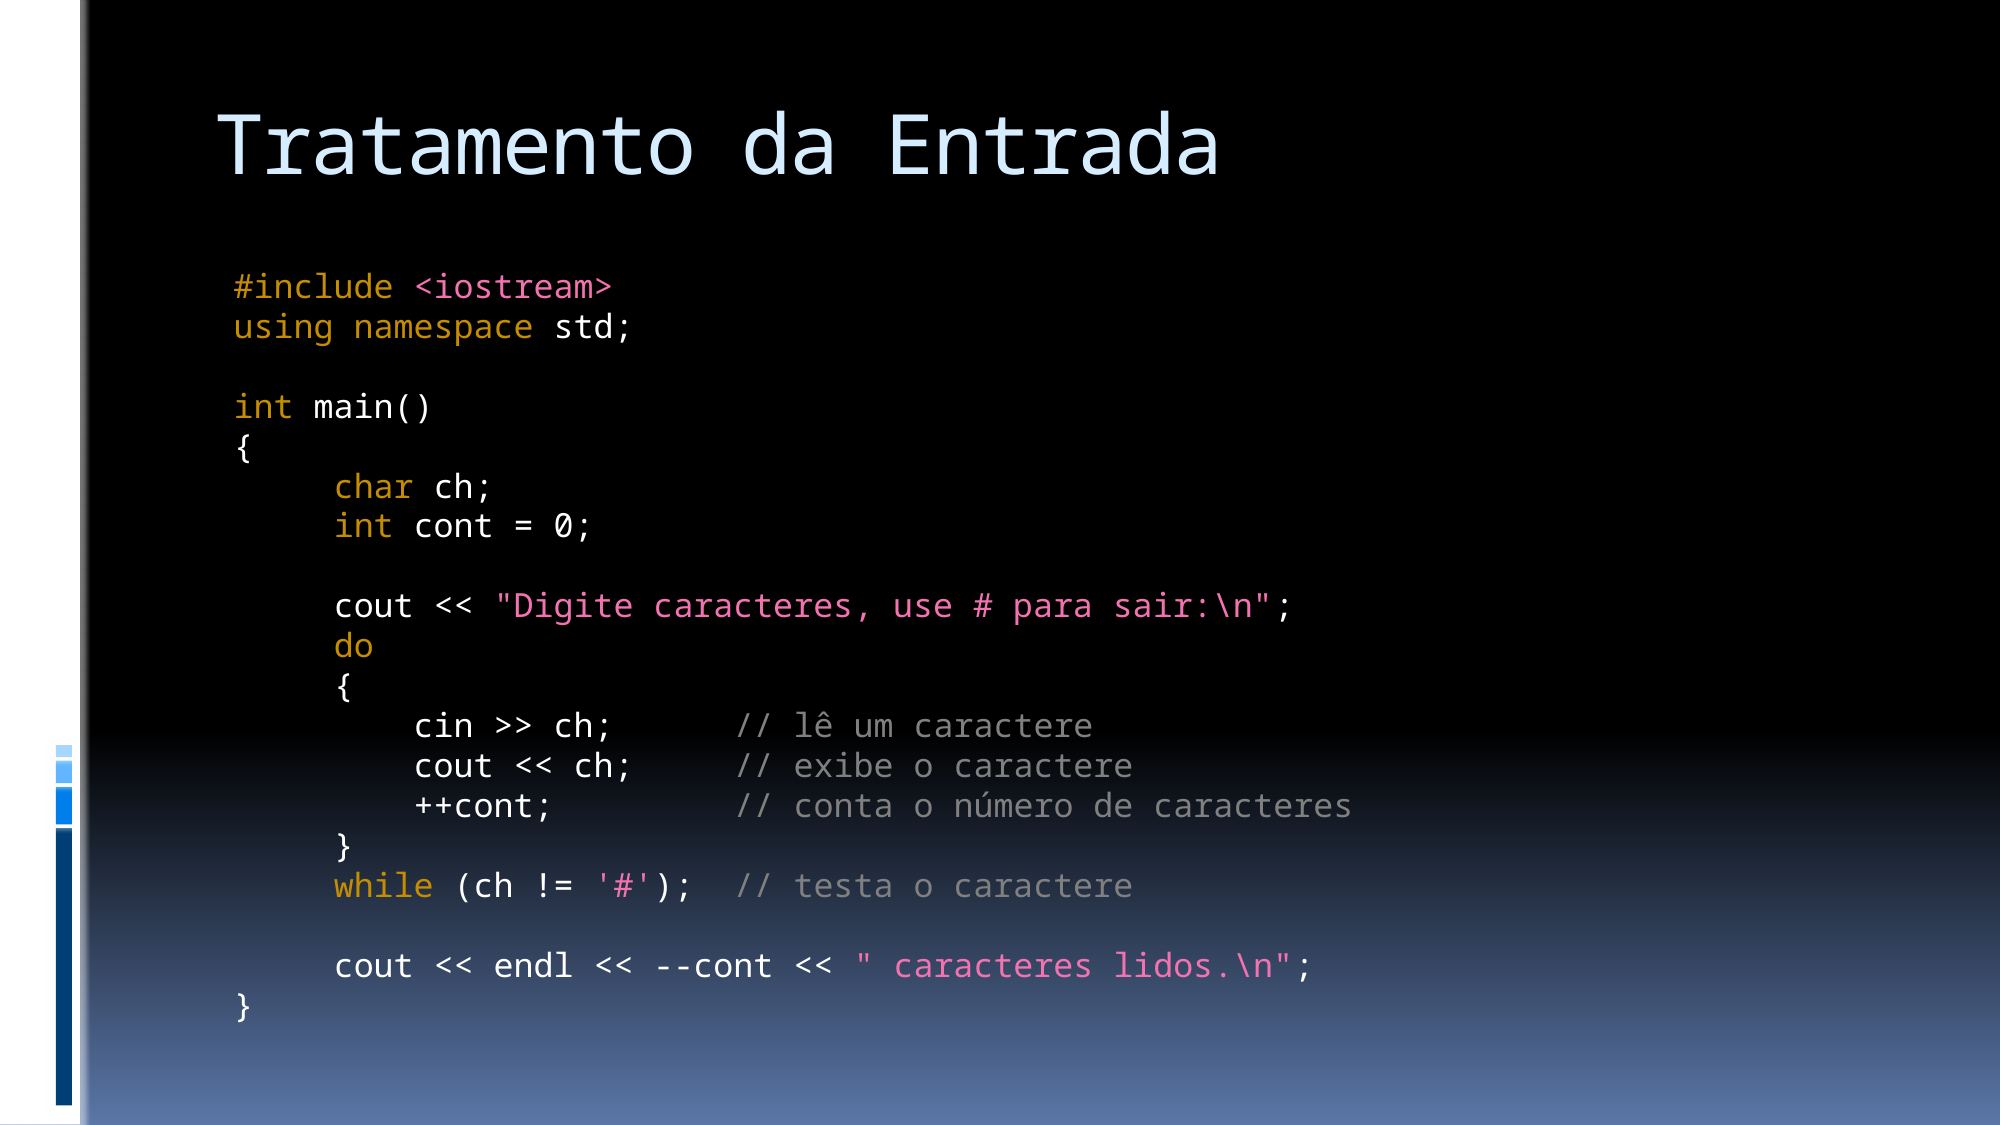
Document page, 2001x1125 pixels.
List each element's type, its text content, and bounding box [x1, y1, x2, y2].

title Tratamento da Entrada [200, 83, 1900, 234]
text_box #include <iostream> using namespace std; int main() { char ch; int cont = 0; cout << "Digite caracteres, use # para sair:\n"; do { cin >> ch; // lê um caractere cout << ch; // exibe o caractere ++cont; // conta o número de caracteres } while (ch != '#'); // testa o caractere cout << endl << --cont << " caracteres lidos.\n"; } [218, 257, 1900, 1031]
